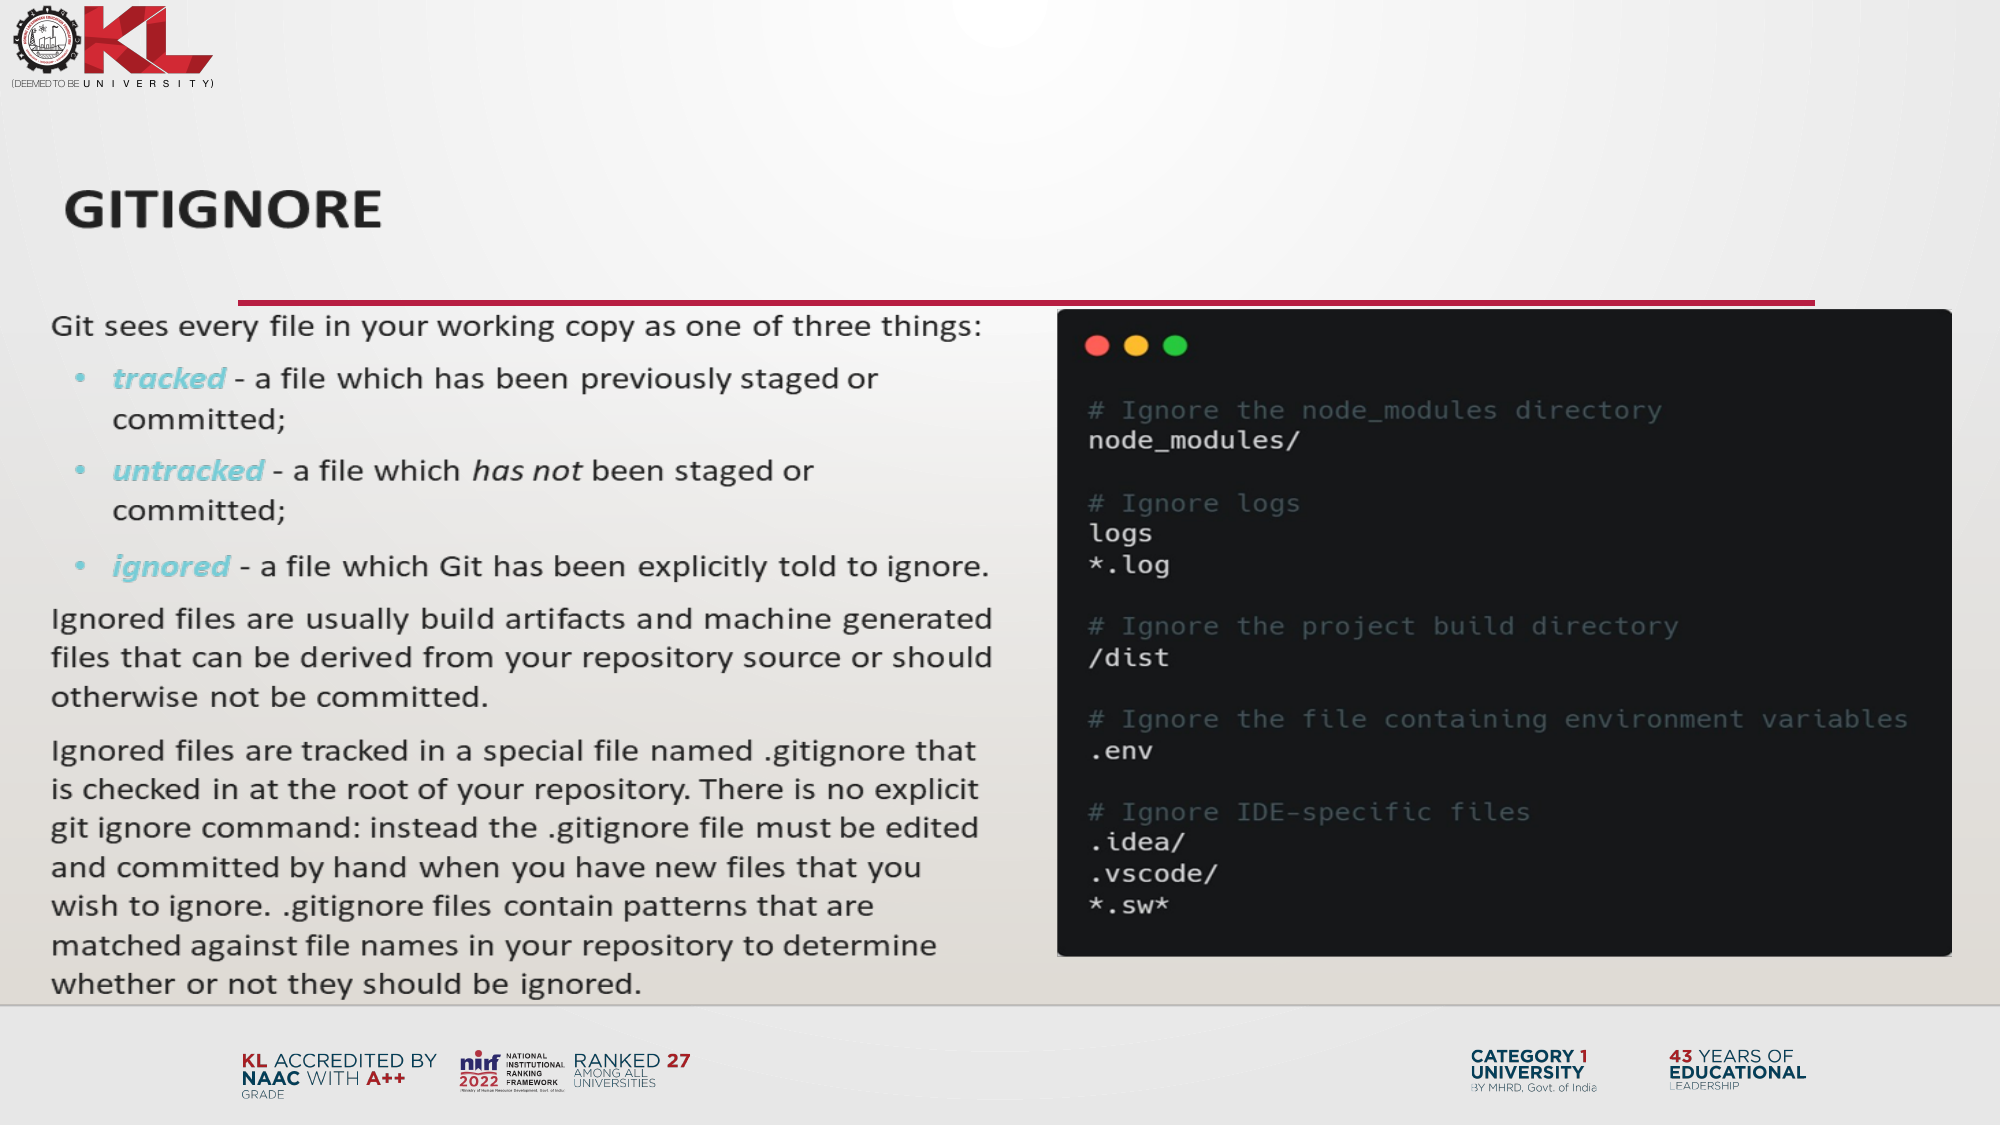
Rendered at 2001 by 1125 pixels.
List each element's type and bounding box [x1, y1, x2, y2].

picture [12, 5, 213, 88]
picture [22, 154, 1952, 1022]
picture [1447, 1045, 1814, 1101]
picture [238, 1045, 716, 1103]
